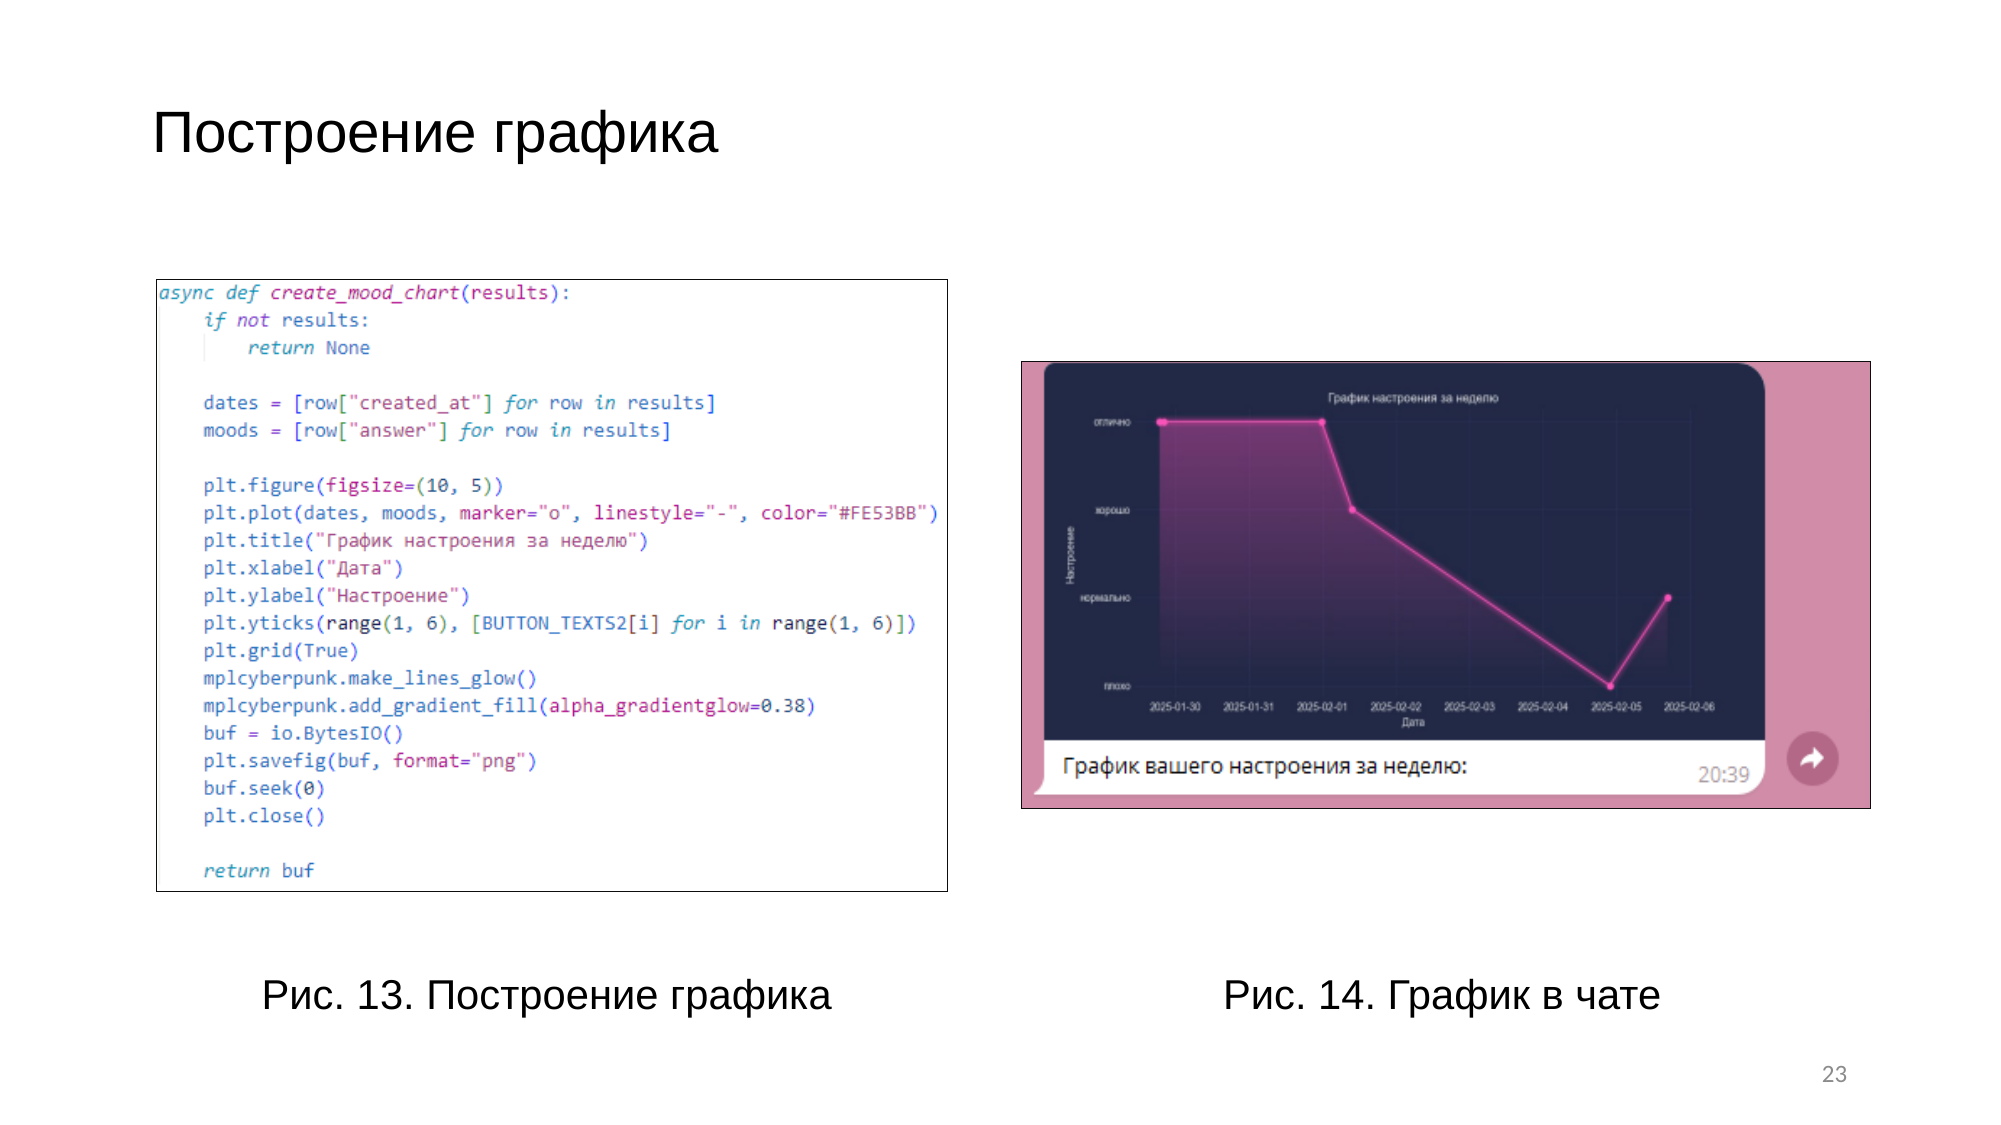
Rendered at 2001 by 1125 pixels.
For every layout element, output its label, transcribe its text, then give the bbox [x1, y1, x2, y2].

text_box Рис. 14. График в чате [1208, 935, 1685, 1025]
picture [156, 279, 948, 892]
text_box Рис. 13. Построение графика [246, 935, 858, 1025]
slide_number 23 [1412, 1042, 1863, 1103]
title Построение графика [137, 59, 1863, 278]
picture [1021, 361, 1871, 809]
